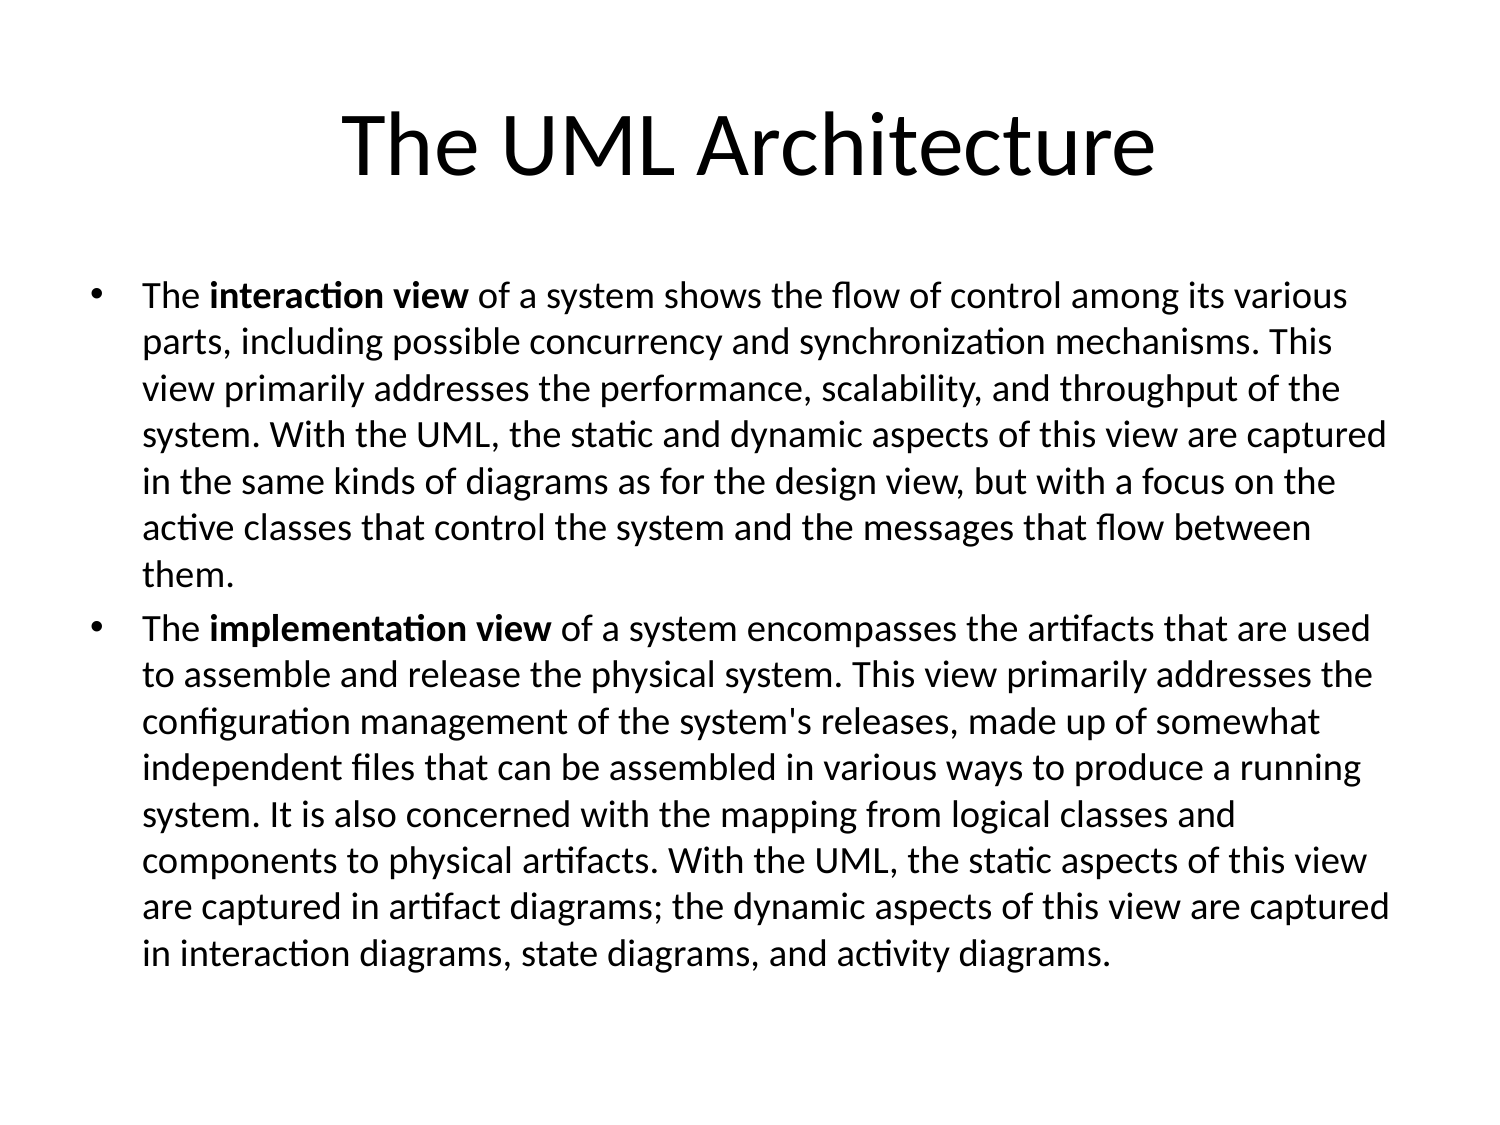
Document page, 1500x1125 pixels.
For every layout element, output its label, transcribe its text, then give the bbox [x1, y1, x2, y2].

title The UML Architecture [75, 45, 1425, 233]
list The interaction view of a system shows the flow of control among its various parts, including possible concurrency and synchronization mechanisms. This view primarily addresses the performance, scalability, and throughput of the system. With the UML, the static and dynamic aspects of this view are captured in the same kinds of diagrams as for the design view, but with a focus on the active classes that control the system and the messages that flow between them. The implementation view of a system encompasses the artifacts that are used to assemble and release the physical system. This view primarily addresses the configuration management of the system's releases, made up of somewhat independent files that can be assembled in various ways to produce a running system. It is also concerned with the mapping from logical classes and components to physical artifacts. With the UML, the static aspects of this view are captured in artifact diagrams; the dynamic aspects of this view are captured in interaction diagrams, state diagrams, and activity diagrams. [75, 262, 1425, 1005]
